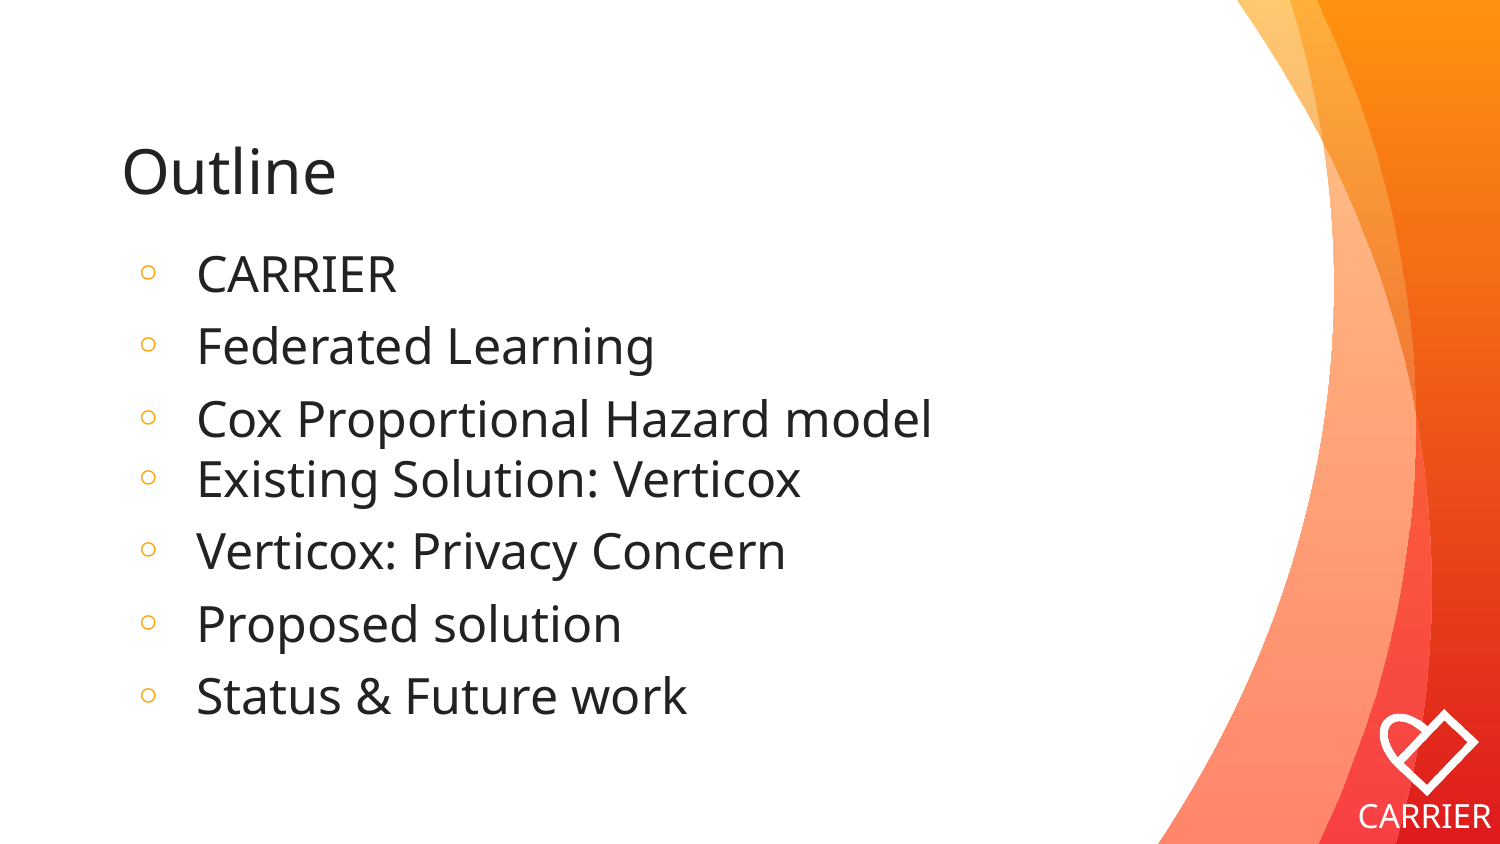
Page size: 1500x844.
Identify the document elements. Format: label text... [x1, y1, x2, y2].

text_box CARRIER [1342, 788, 1500, 843]
picture [1378, 707, 1481, 797]
list CARRIER Federated Learning Cox Proportional Hazard model Existing Solution: Verticox Verticox: Privacy Concern Proposed solution Status & Future work [121, 242, 1111, 742]
title Outline [121, 84, 1111, 207]
